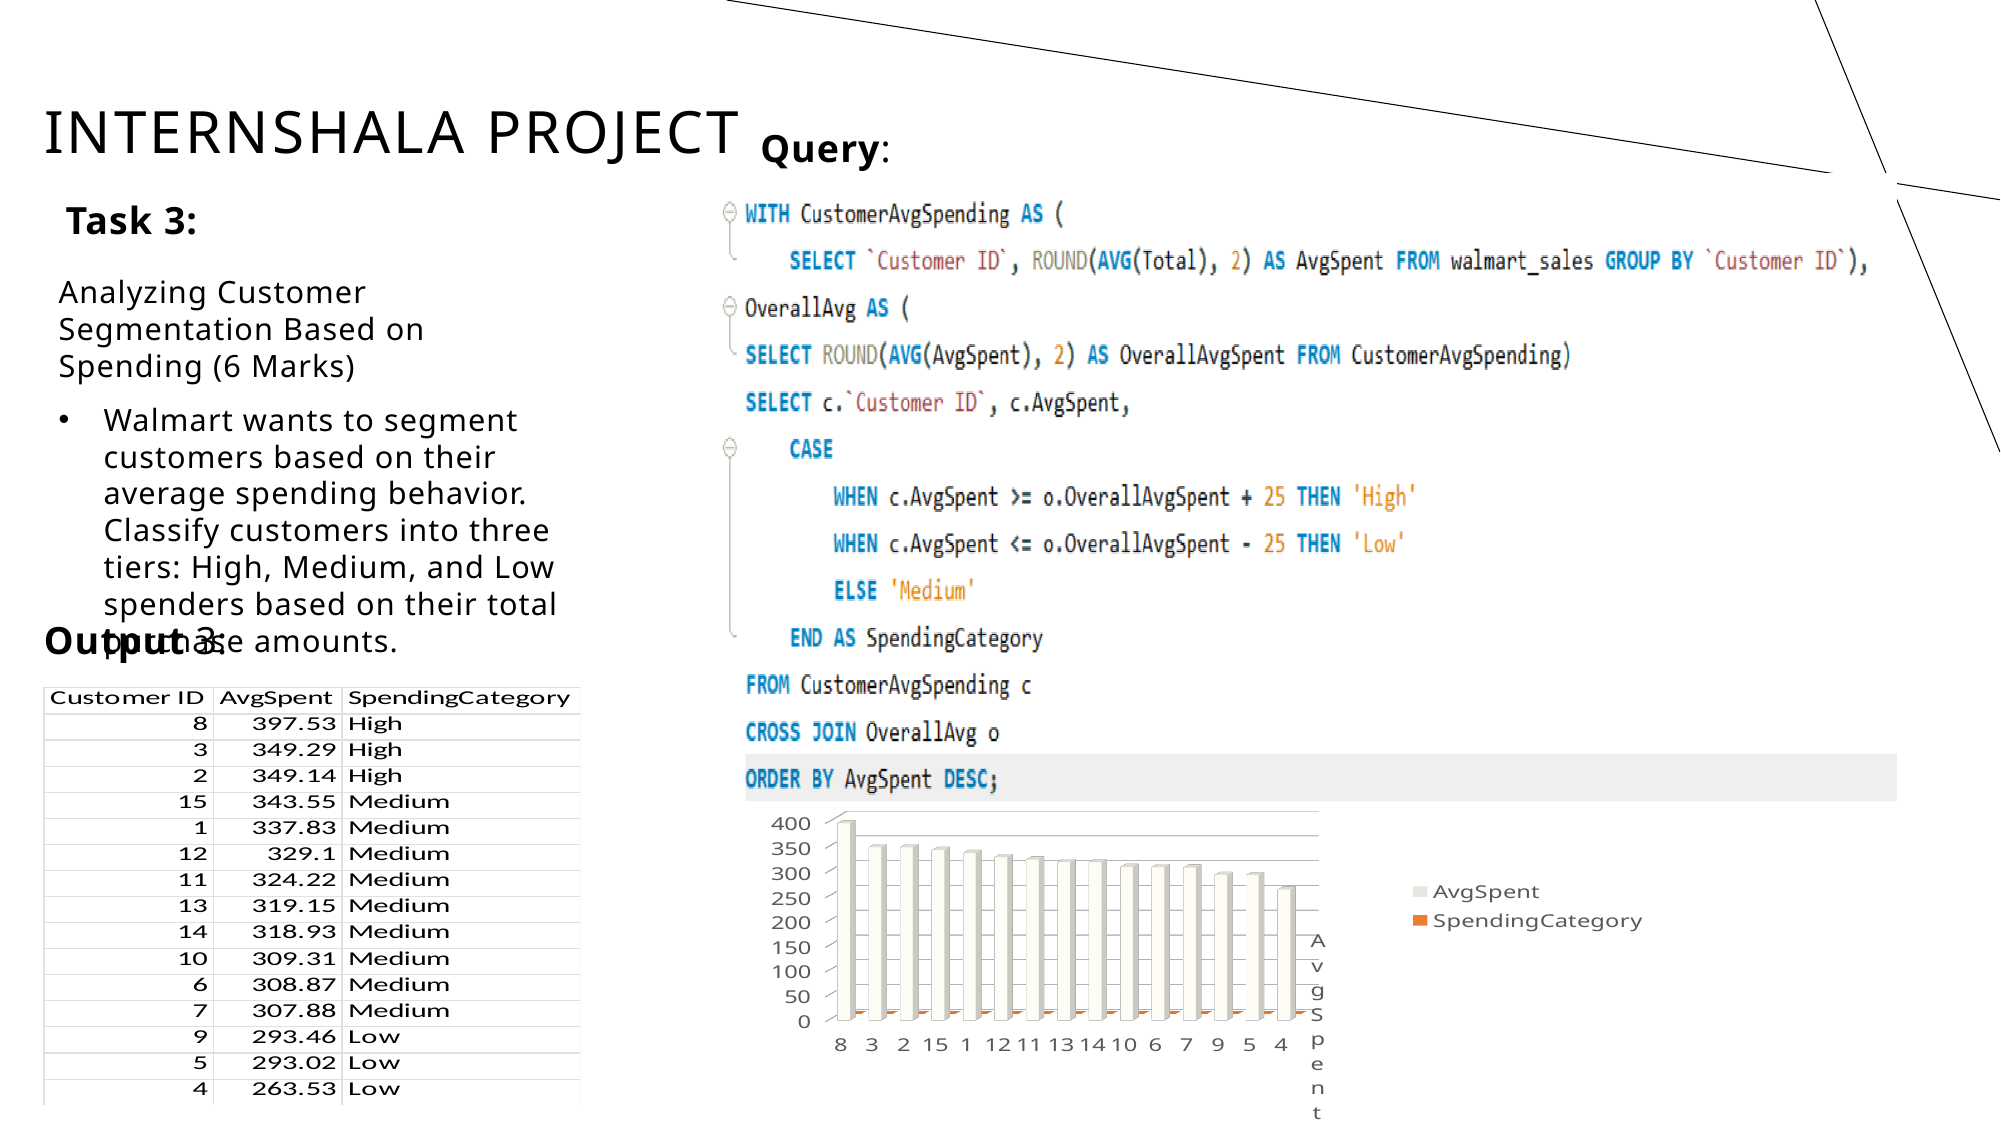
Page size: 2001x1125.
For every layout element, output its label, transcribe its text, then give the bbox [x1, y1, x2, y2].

picture [948, 773, 952, 783]
picture [719, 173, 1897, 812]
chart [770, 784, 1662, 1125]
title INTERNSHALA PROJECT [29, 32, 1662, 174]
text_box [43, 687, 582, 1106]
list Analyzing Customer Segmentation Based on Spending (6 Marks) Walmart wants to segment customers based on their average spending behavior. Classify customers into three tiers: High, Medium, and Low spenders based on their total purchase amounts. [43, 272, 585, 667]
text_box Query: [745, 117, 1255, 173]
text_box Output 3: [29, 609, 386, 670]
list Task 3: [50, 194, 498, 253]
picture [771, 773, 775, 783]
